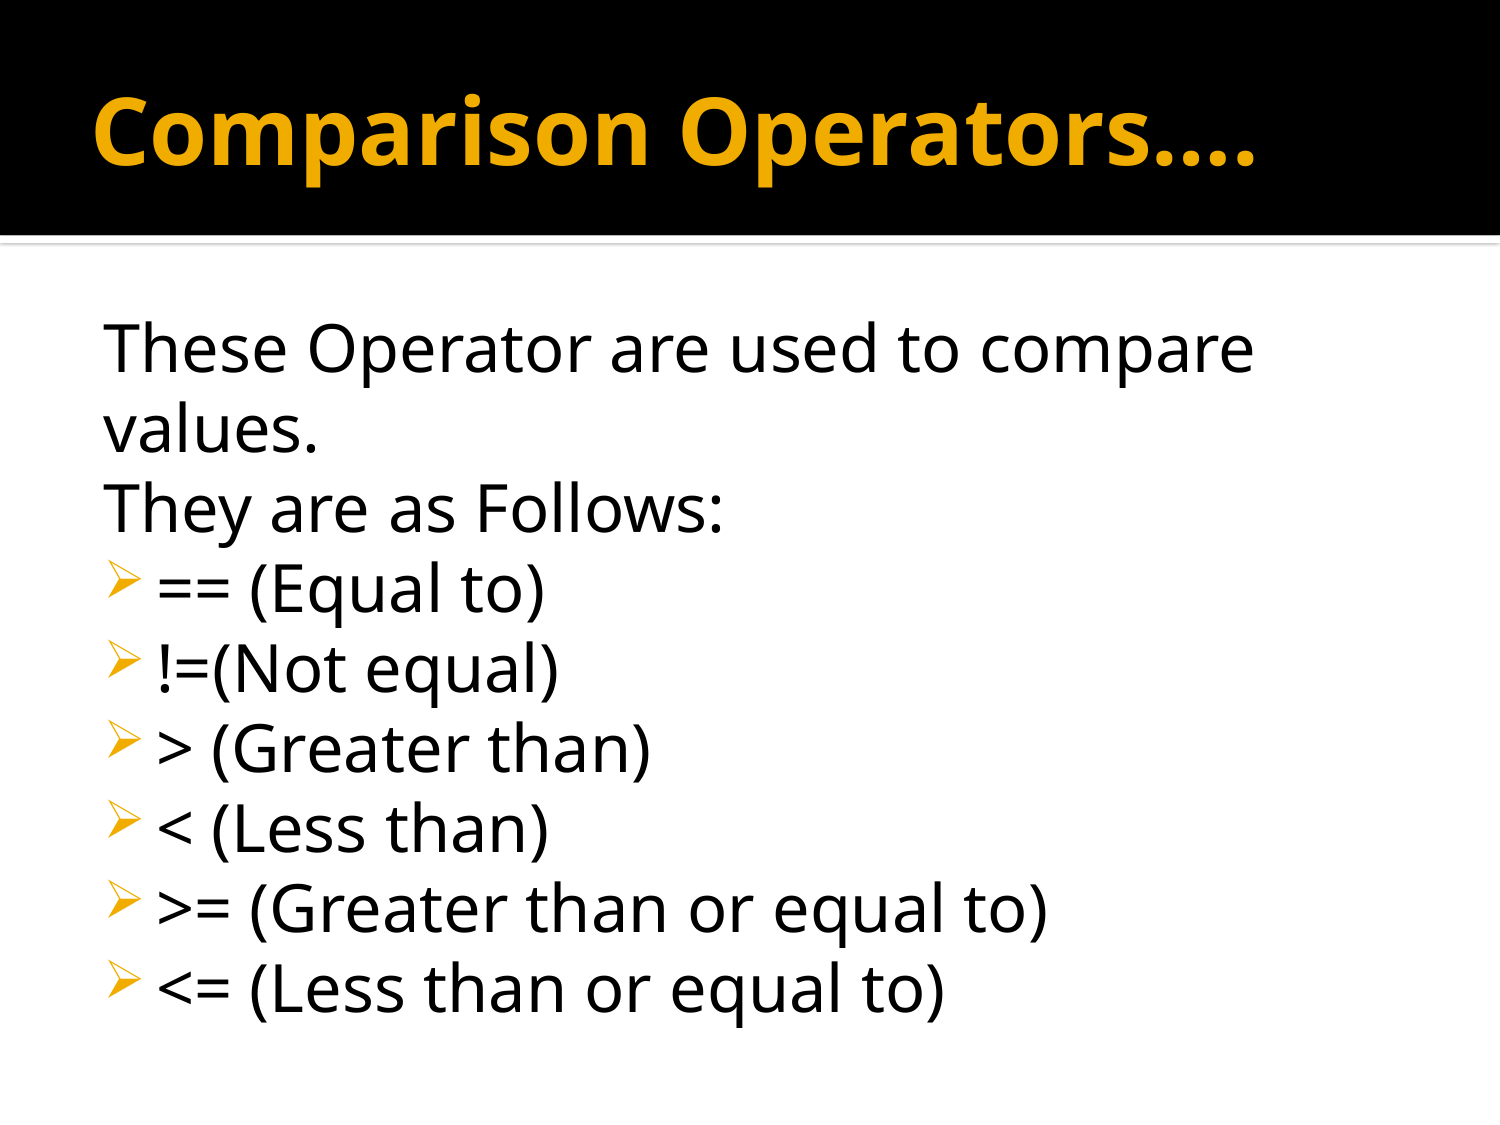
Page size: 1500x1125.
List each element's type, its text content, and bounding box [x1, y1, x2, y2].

title Comparison Operators…. [75, 25, 1425, 231]
list These Operator are used to compare values. They are as Follows: == (Equal to) !=(Not equal) > (Greater than) < (Less than) >= (Greater than or equal to) <= (Less than or equal to) [75, 291, 1425, 1050]
